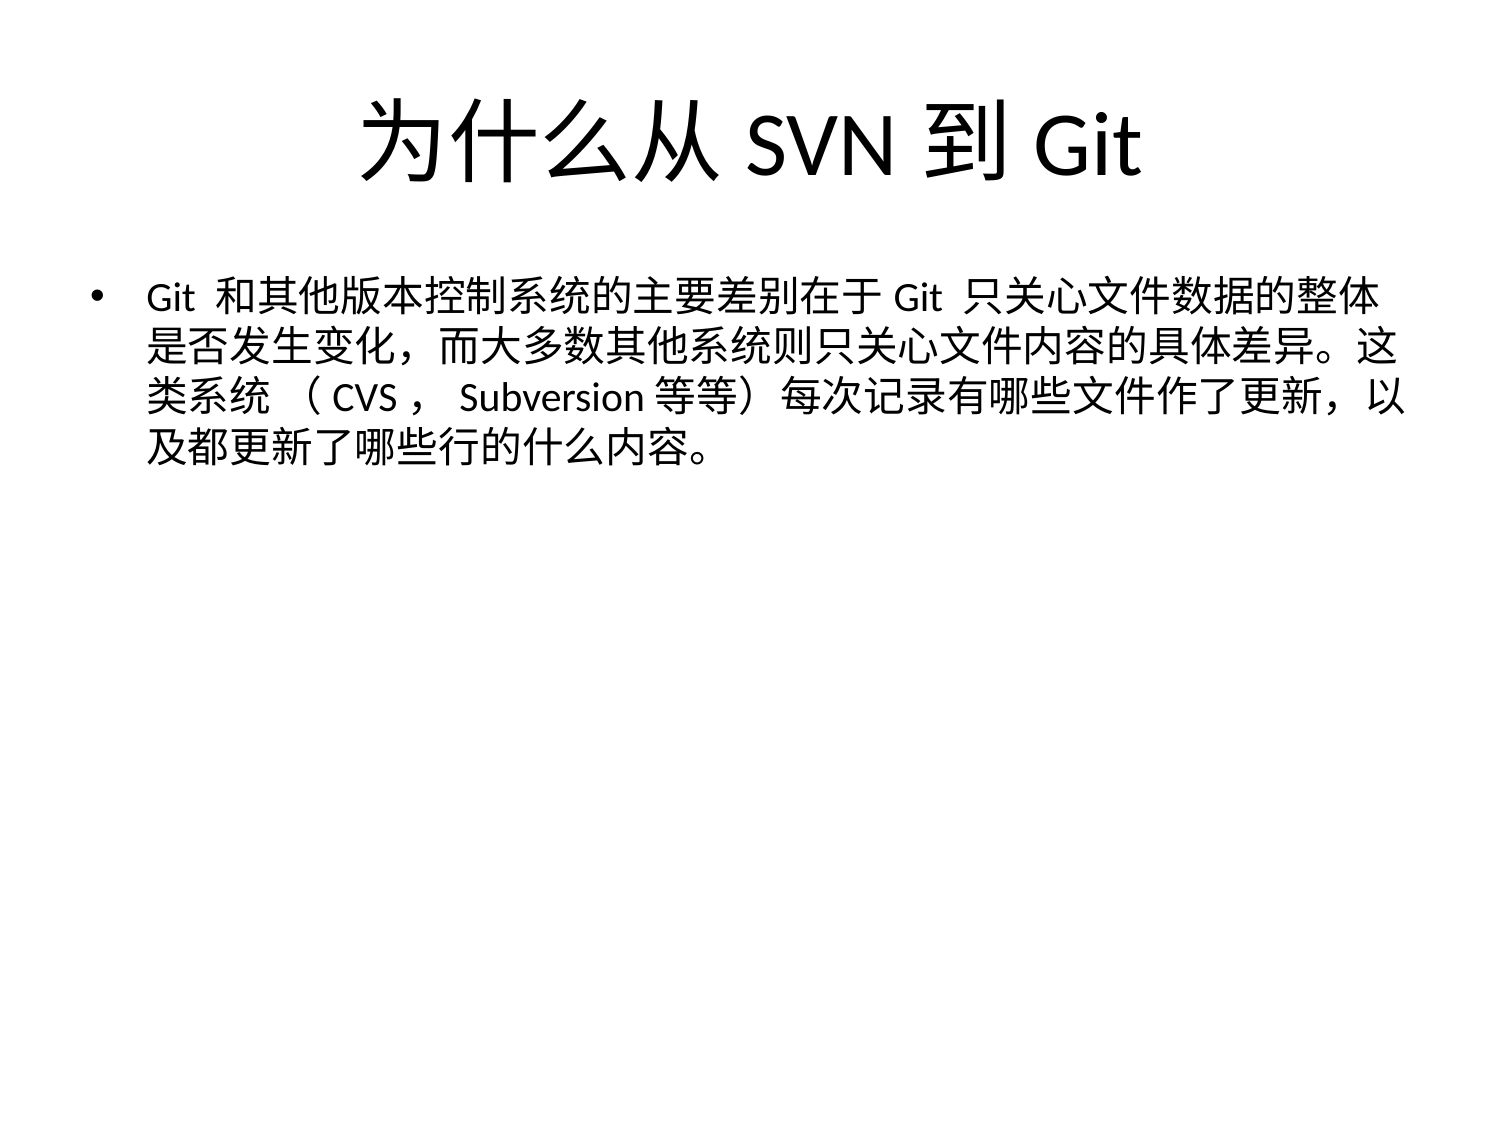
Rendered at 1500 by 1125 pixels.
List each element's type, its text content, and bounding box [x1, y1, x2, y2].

title 为什么从SVN到Git [75, 45, 1425, 233]
list Git 和其他版本控制系统的主要差别在于Git 只关心文件数据的整体是否发生变化，而大多数其他系统则只关心文件内容的具体差异。这类系统 （CVS，Subversion等等）每次记录有哪些文件作了更新，以及都更新了哪些行的什么内容。 [75, 262, 1425, 1005]
